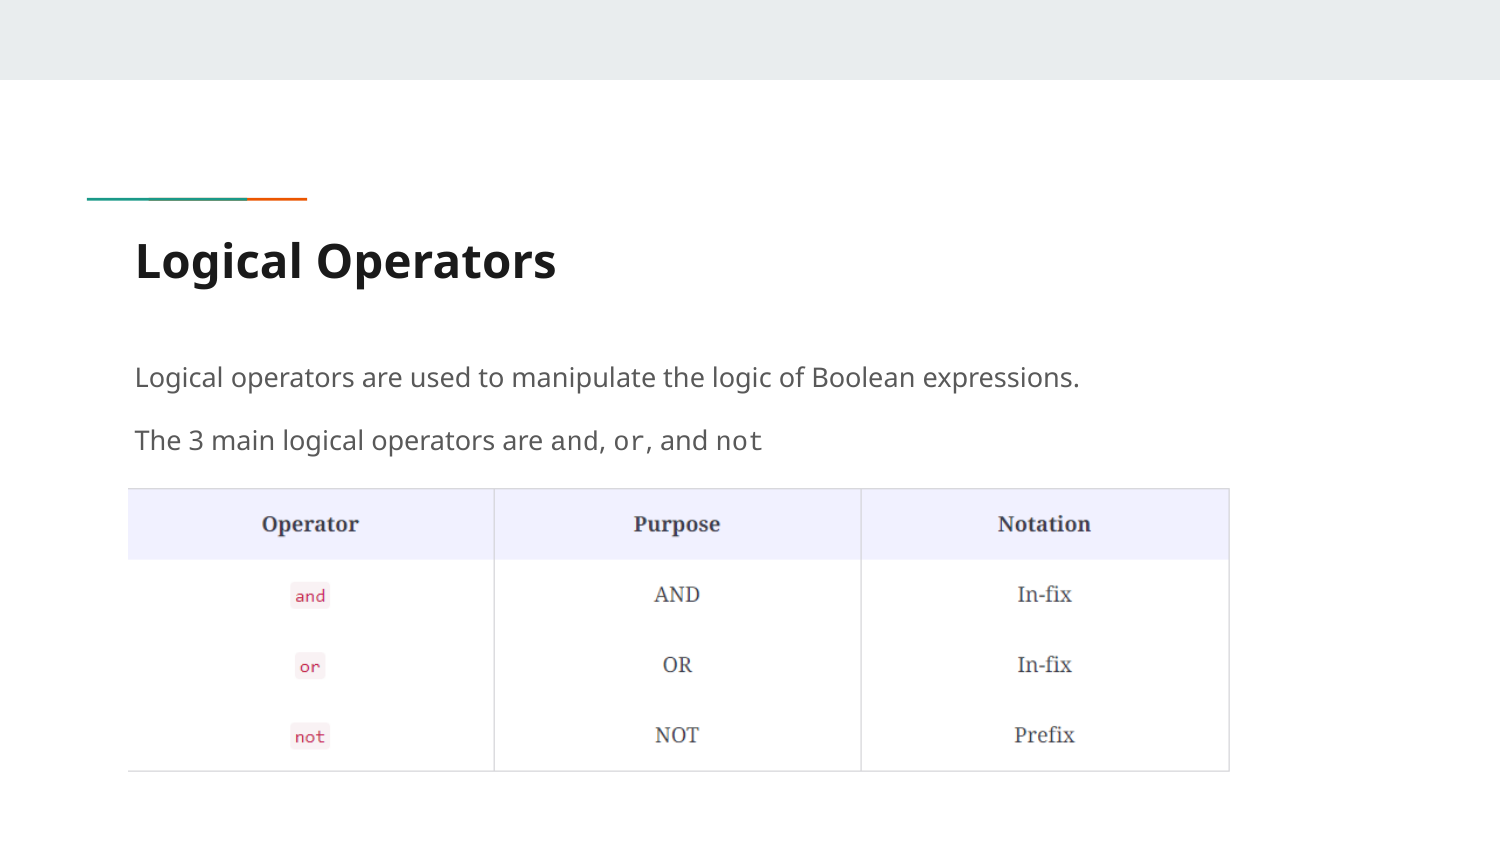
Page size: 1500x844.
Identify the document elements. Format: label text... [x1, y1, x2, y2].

picture [127, 487, 1232, 773]
title Logical Operators [119, 216, 1381, 305]
list Logical operators are used to manipulate the logic of Boolean expressions. The 3 main logical operators are and, or, and not [119, 341, 1381, 712]
